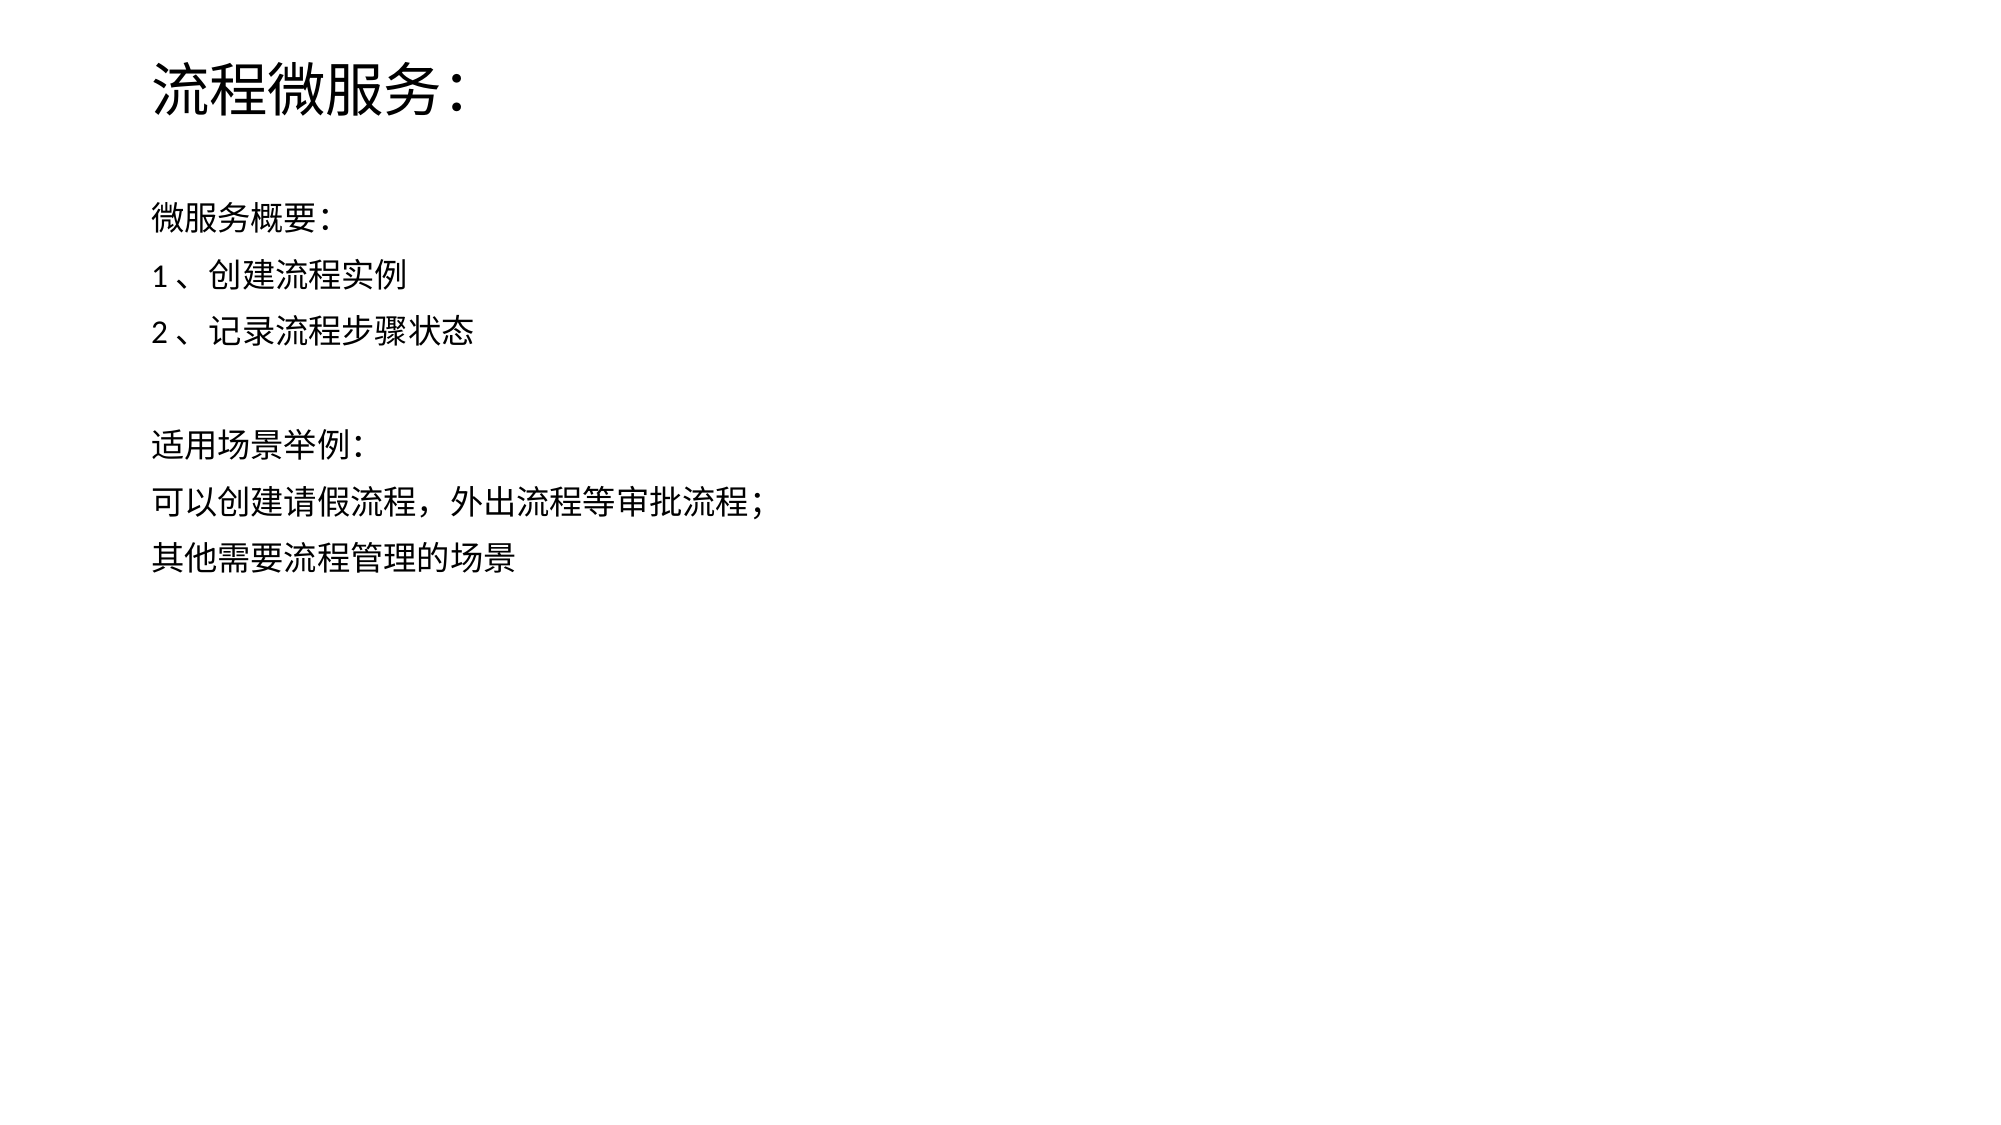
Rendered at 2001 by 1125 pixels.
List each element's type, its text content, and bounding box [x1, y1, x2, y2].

list 流程微服务： 微服务概要： 1、创建流程实例 2、记录流程步骤状态 适用场景举例： 可以创建请假流程，外出流程等审批流程； 其他需要流程管理的场景 [135, 53, 1861, 1014]
